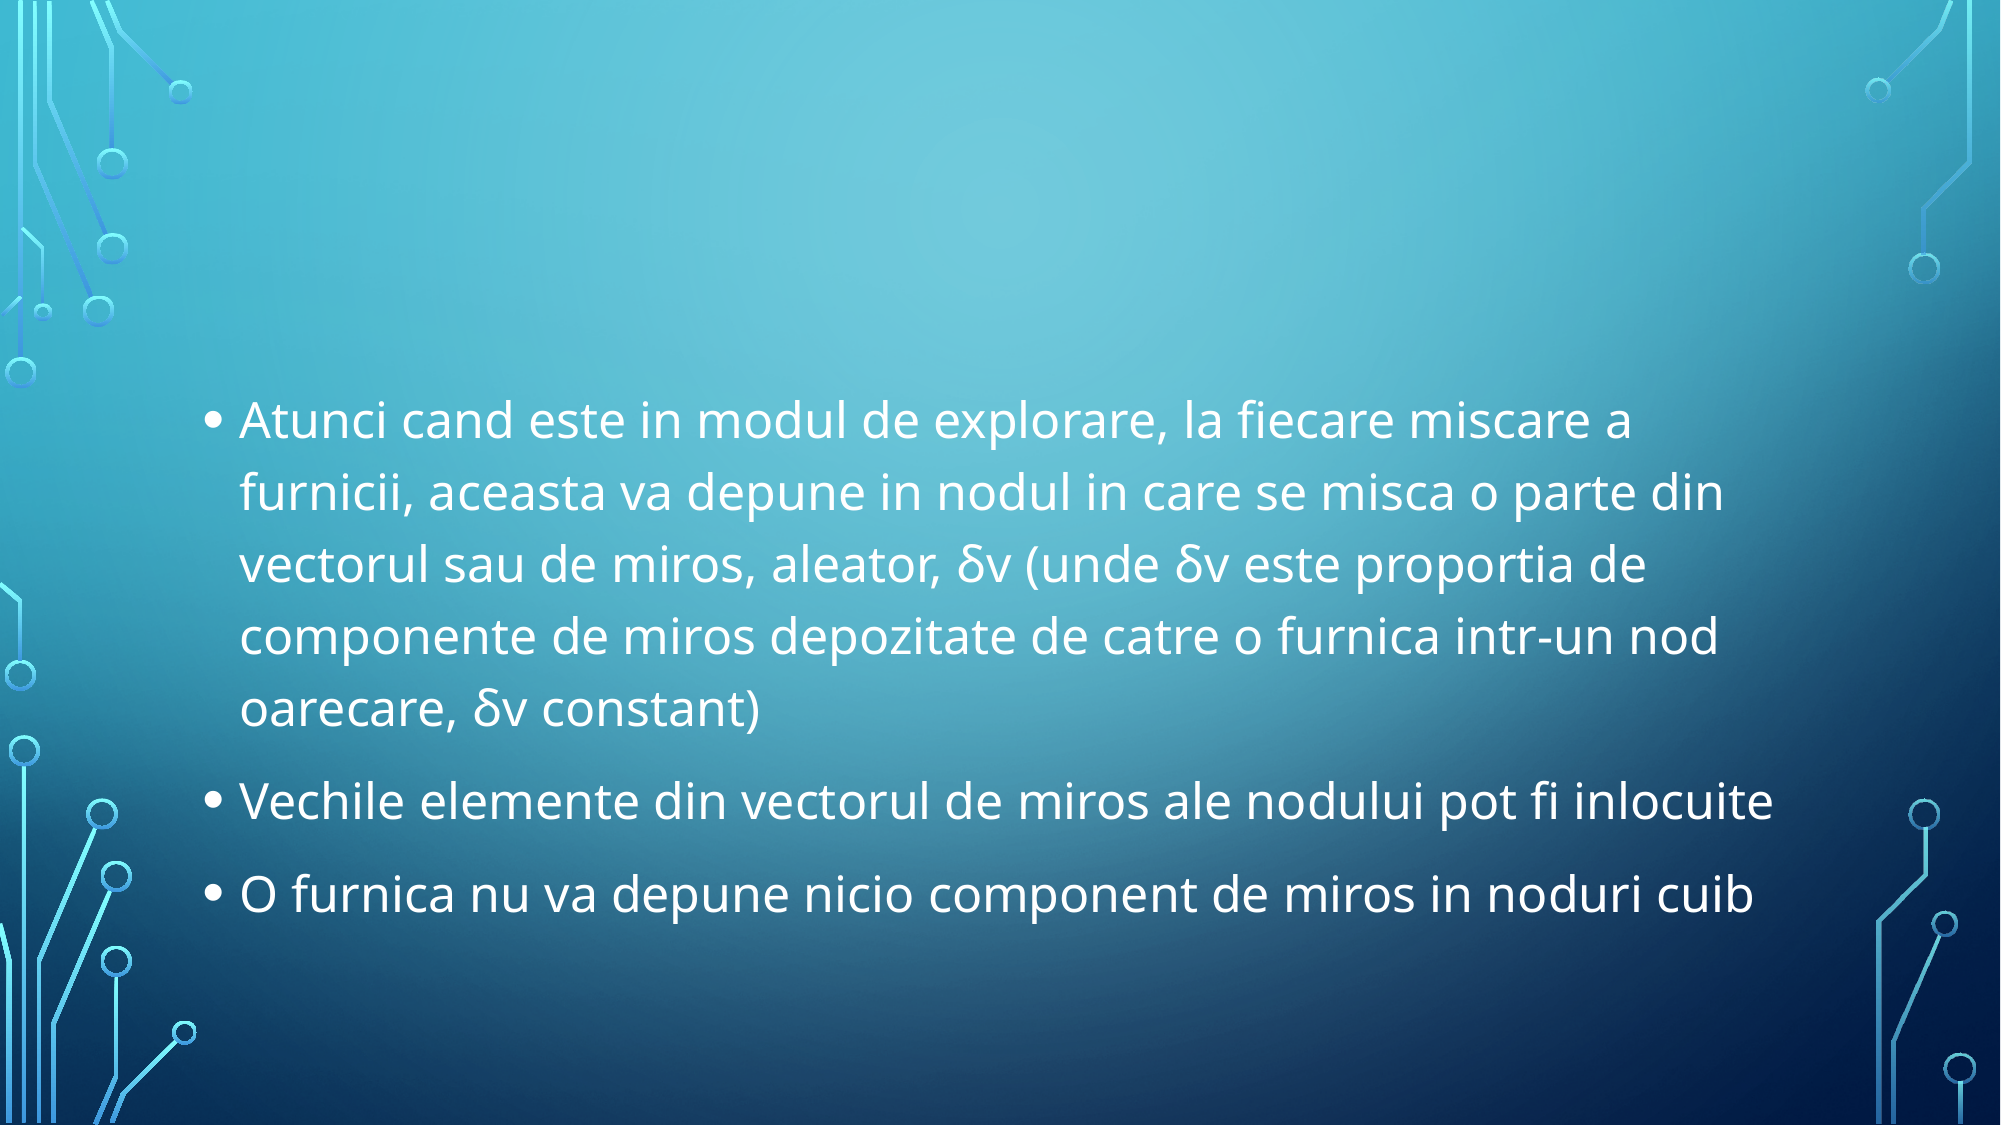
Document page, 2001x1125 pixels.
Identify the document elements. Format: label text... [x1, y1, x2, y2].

list Atunci cand este in modul de explorare, la fiecare miscare a furnicii, aceasta va depune in nodul in care se misca o parte din vectorul sau de miros, aleator, δv (unde δv este proportia de componente de miros depozitate de catre o furnica intr-un nod oarecare, δv constant) Vechile elemente din vectorul de miros ale nodului pot fi inlocuite O furnica nu va depune nicio component de miros in noduri cuib [187, 369, 1813, 950]
